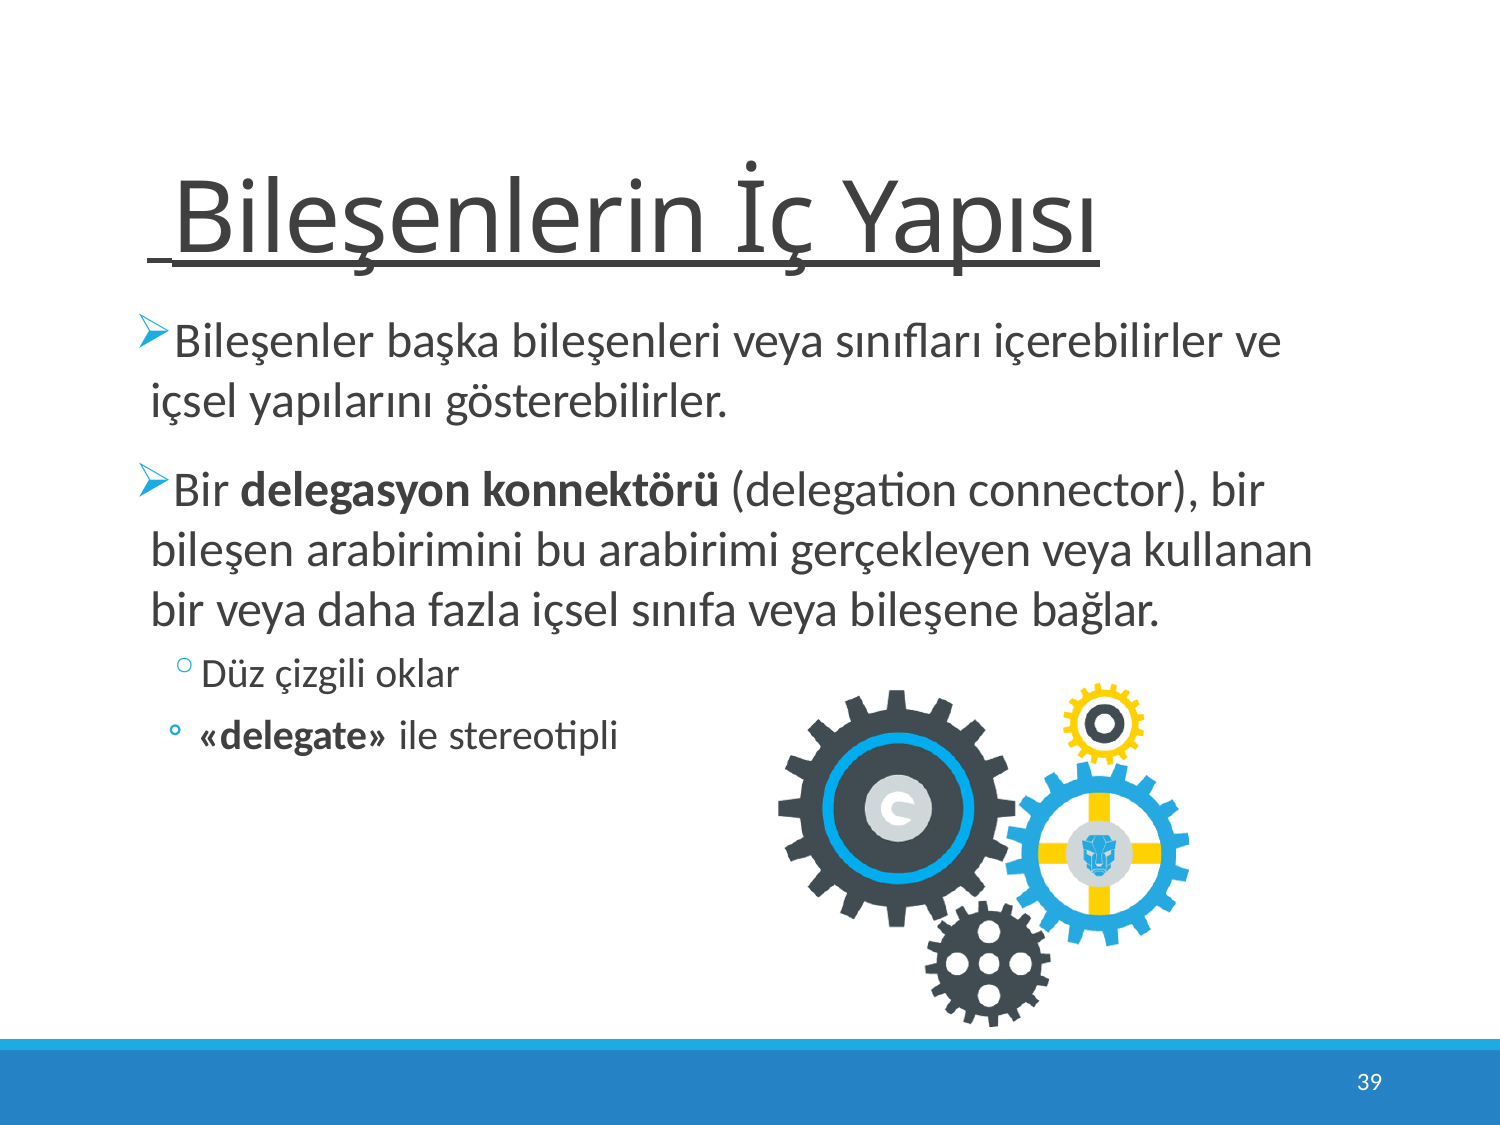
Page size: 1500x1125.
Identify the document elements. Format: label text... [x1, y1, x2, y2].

title Bileşenlerin İç Yapısı [124, 61, 1376, 393]
text_box Bileşenler başka bileşenleri veya sınıfları içerebilirler ve içsel yapılarını gösterebilirler. Bir delegasyon konnektörü (delegation connector), bir bileşen arabirimini bu arabirimi gerçekleyen veya kullanan bir veya daha fazla içsel sınıfa veya bileşene bağlar. Düz çizgili oklar «delegate» ile stereotipli [132, 304, 1326, 758]
slide_number 52 [1338, 1069, 1386, 1125]
text_box [778, 648, 1190, 1060]
